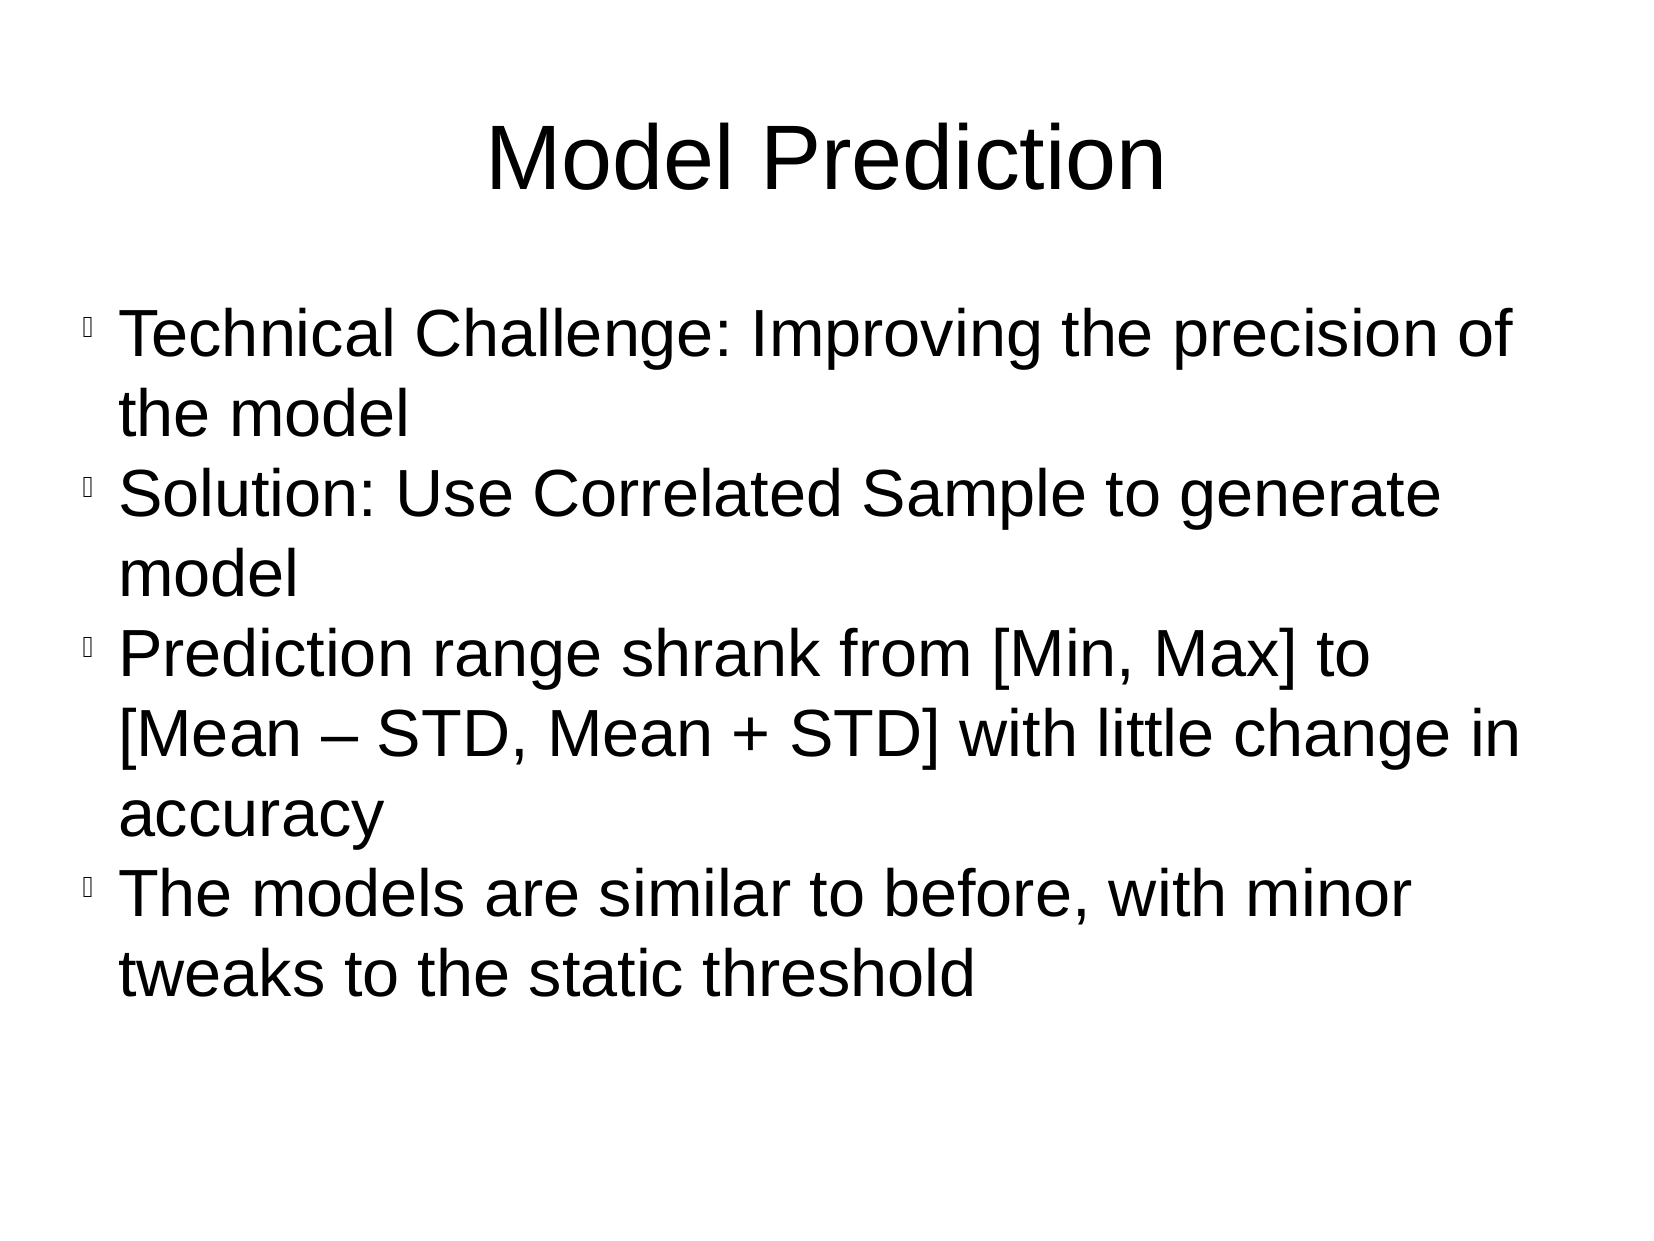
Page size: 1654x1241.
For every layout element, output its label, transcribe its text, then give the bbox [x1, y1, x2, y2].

text_box Technical Challenge: Improving the precision of the model Solution: Use Correlated Sample to generate model Prediction range shrank from [Min, Max] to [Mean – STD, Mean + STD] with little change in accuracy The models are similar to before, with minor tweaks to the static threshold [82, 290, 1571, 1010]
text_box Model Prediction [82, 49, 1571, 257]
